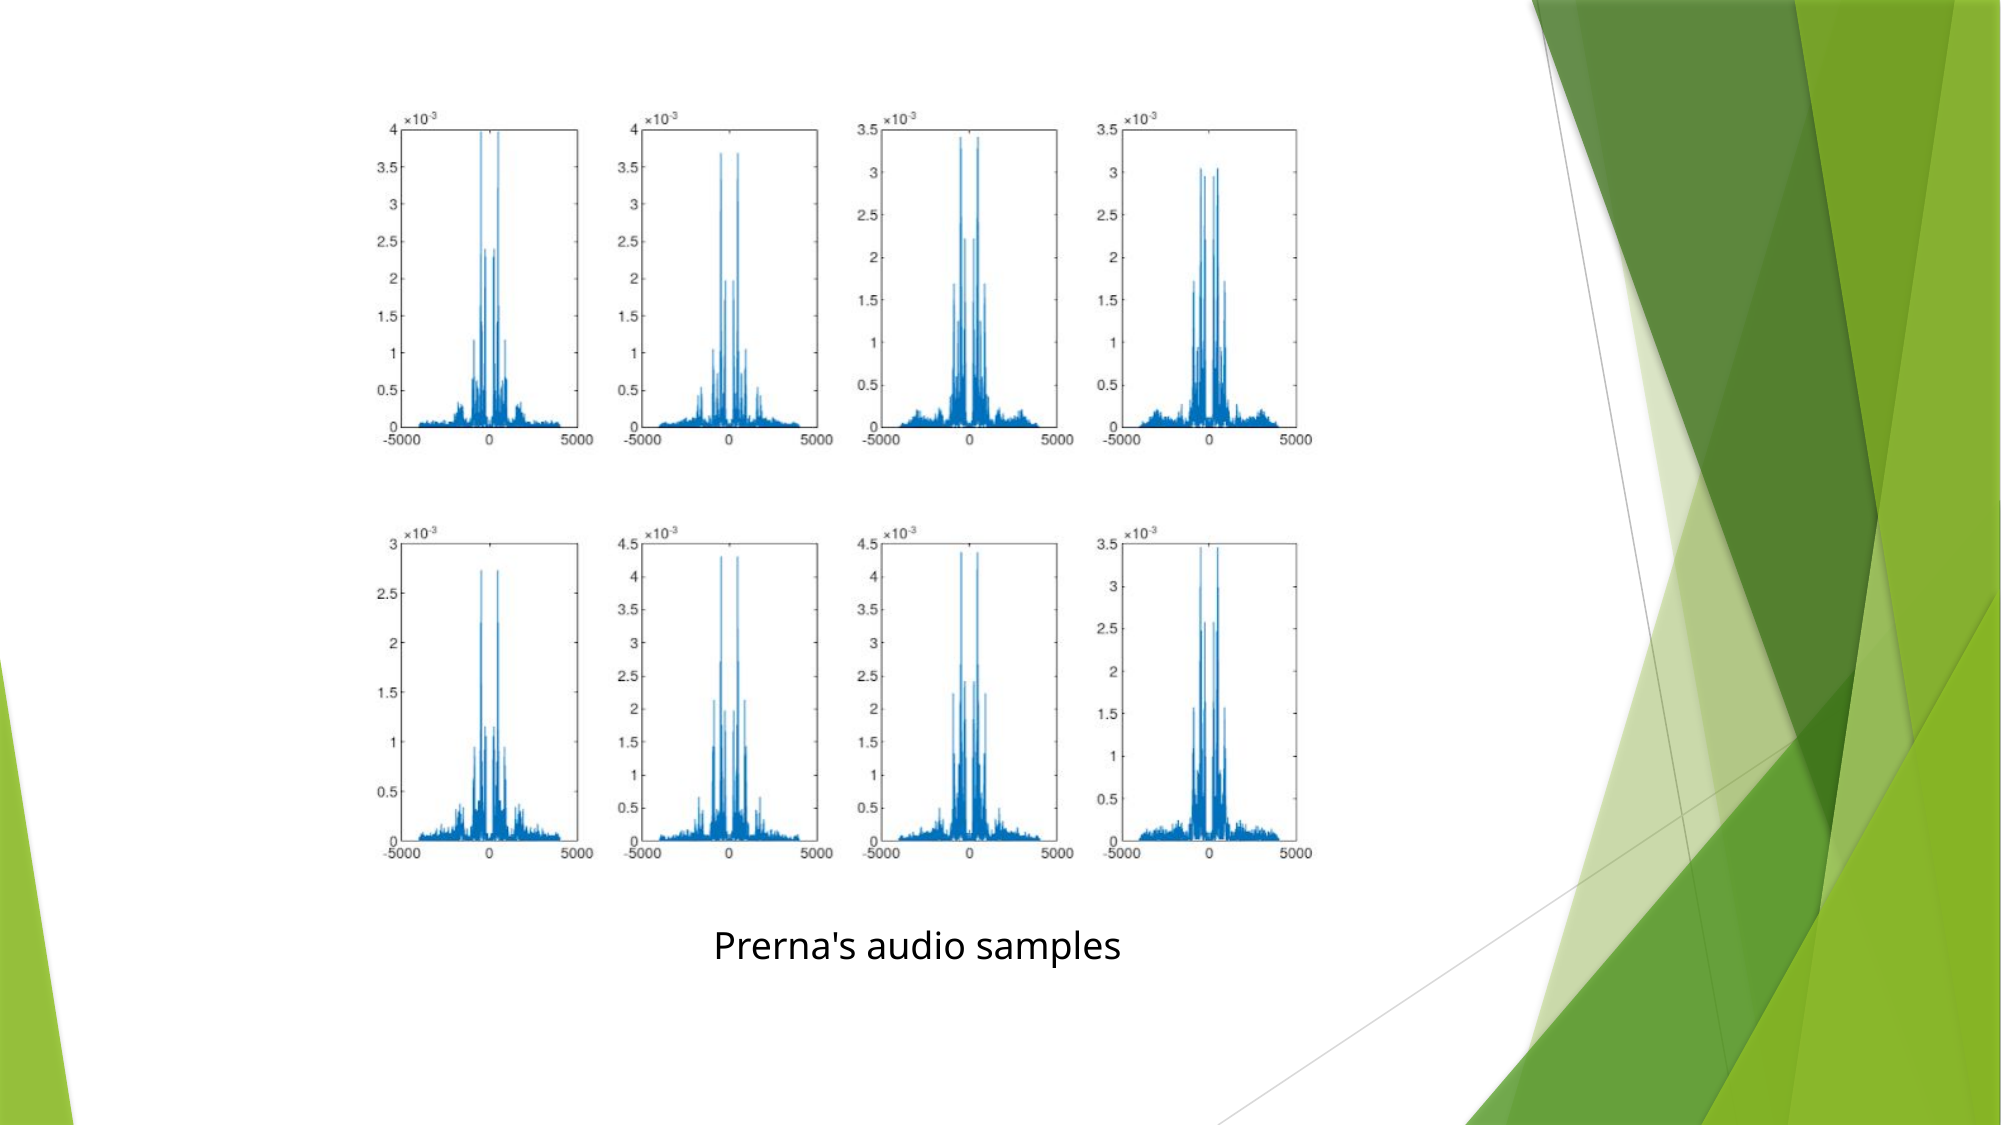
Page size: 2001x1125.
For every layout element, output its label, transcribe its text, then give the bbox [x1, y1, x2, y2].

text_box Prerna's audio samples [698, 914, 1149, 975]
picture [334, 96, 1356, 903]
